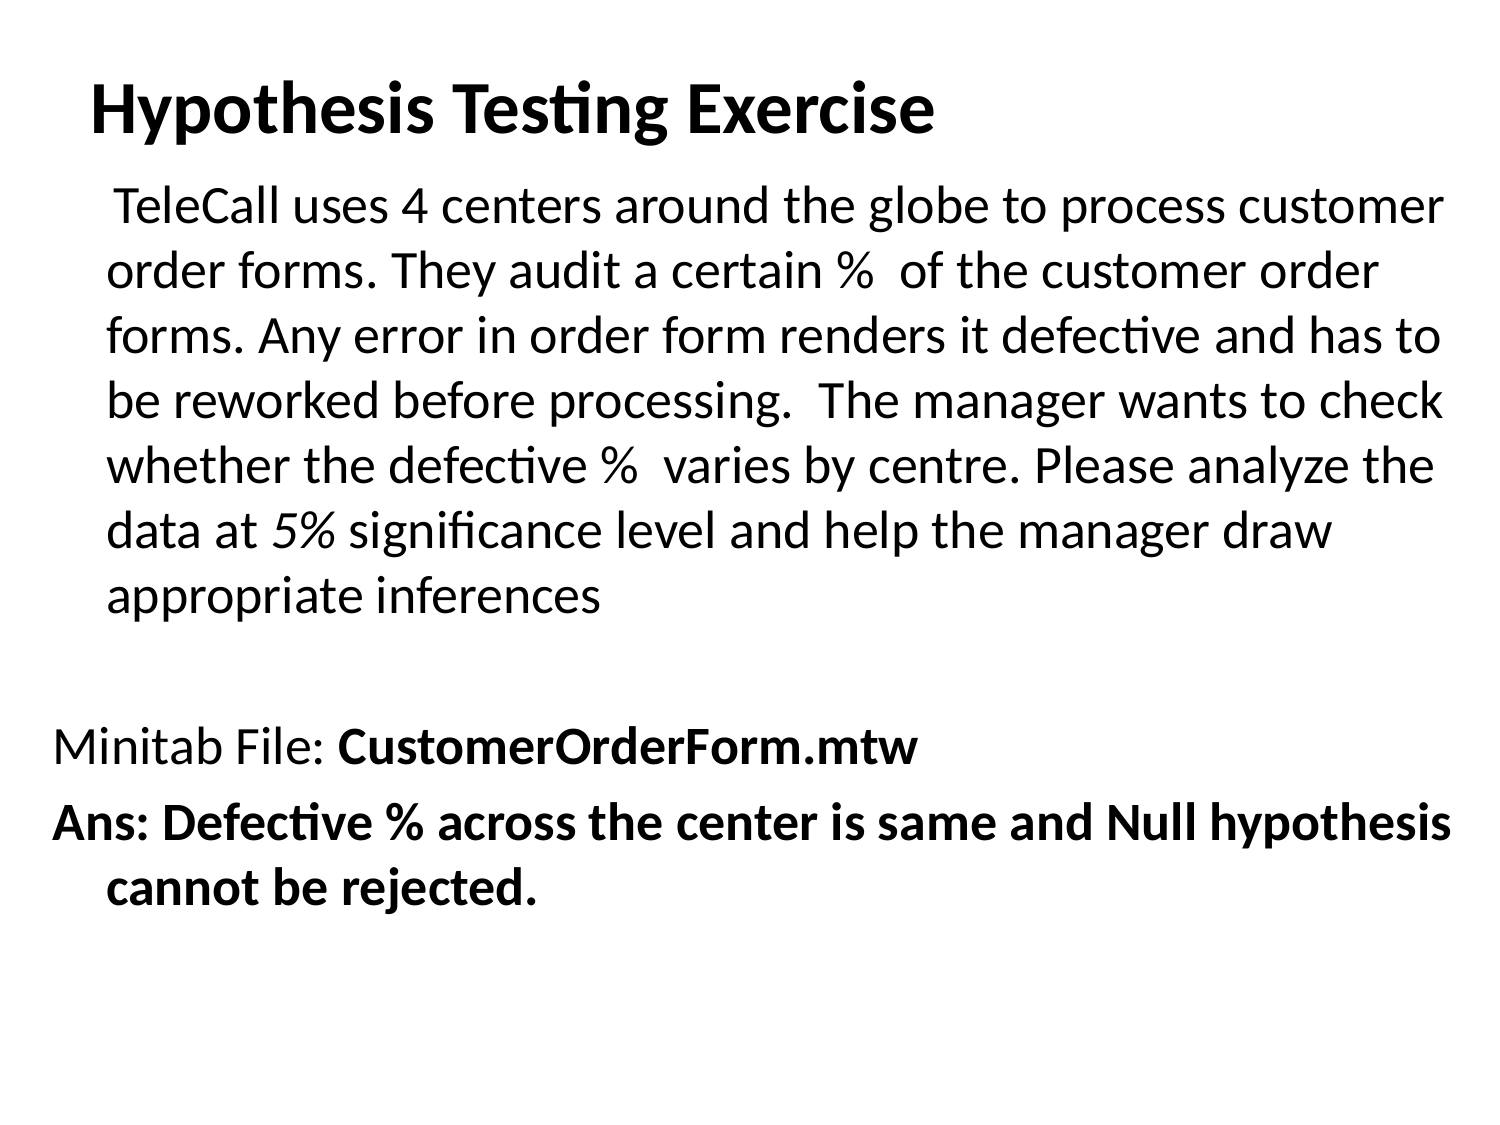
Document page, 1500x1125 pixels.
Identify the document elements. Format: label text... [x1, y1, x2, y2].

list TeleCall uses 4 centers around the globe to process customer order forms. They audit a certain % of the customer order forms. Any error in order form renders it defective and has to be reworked before processing. The manager wants to check whether the defective % varies by centre. Please analyze the data at 5% significance level and help the manager draw appropriate inferences Minitab File: CustomerOrderForm.mtw Ans: Defective % across the center is same and Null hypothesis cannot be rejected. [37, 162, 1475, 1075]
title Hypothesis Testing Exercise [75, 45, 1425, 162]
